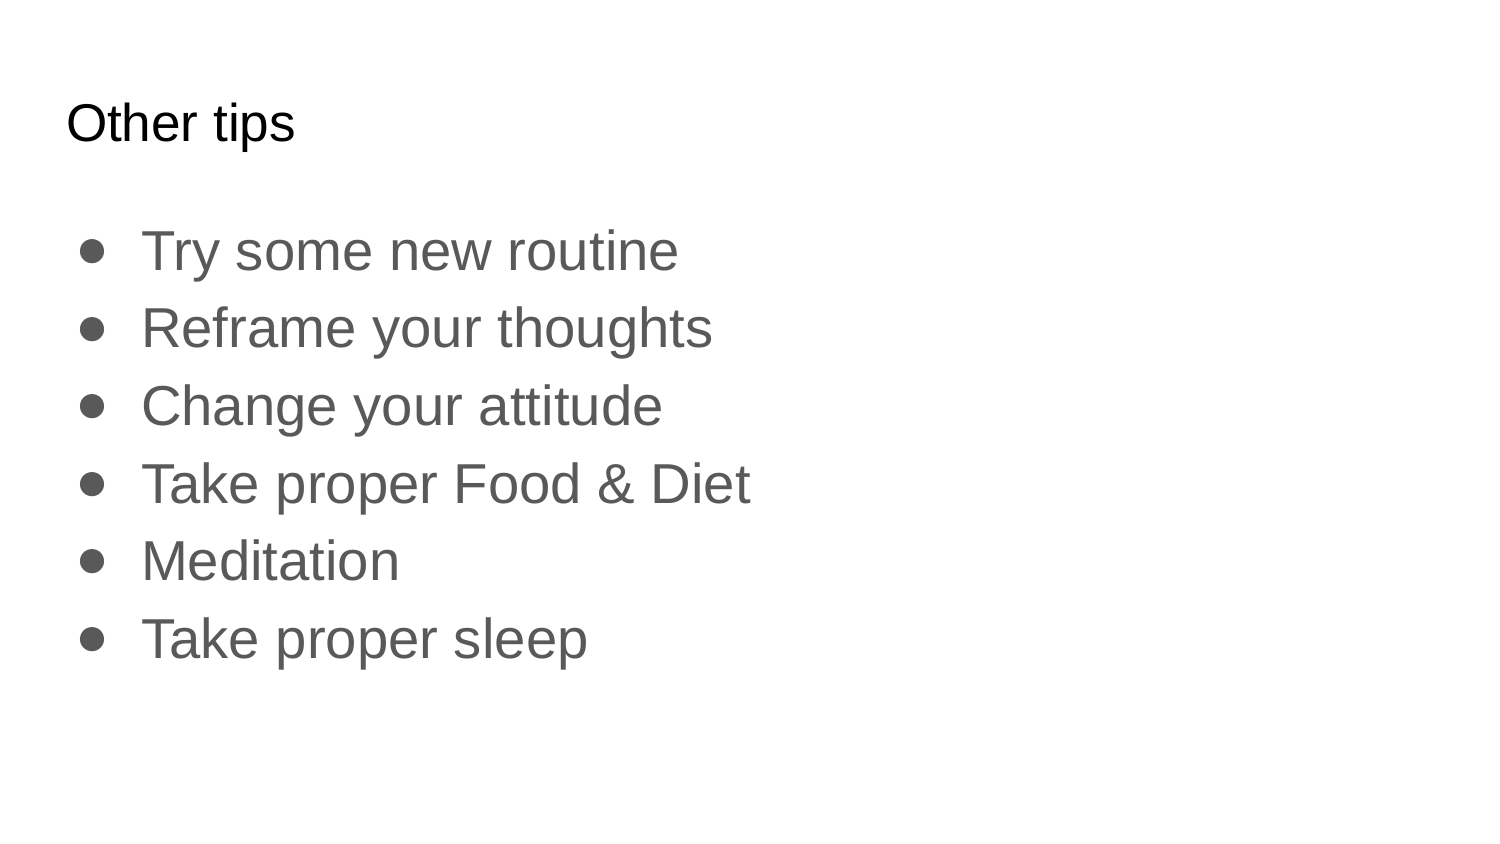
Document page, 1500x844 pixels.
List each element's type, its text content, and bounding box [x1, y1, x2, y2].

title Other tips [51, 72, 1449, 167]
list Try some new routine Reframe your thoughts Change your attitude Take proper Food & Diet Meditation Take proper sleep [51, 189, 1449, 750]
